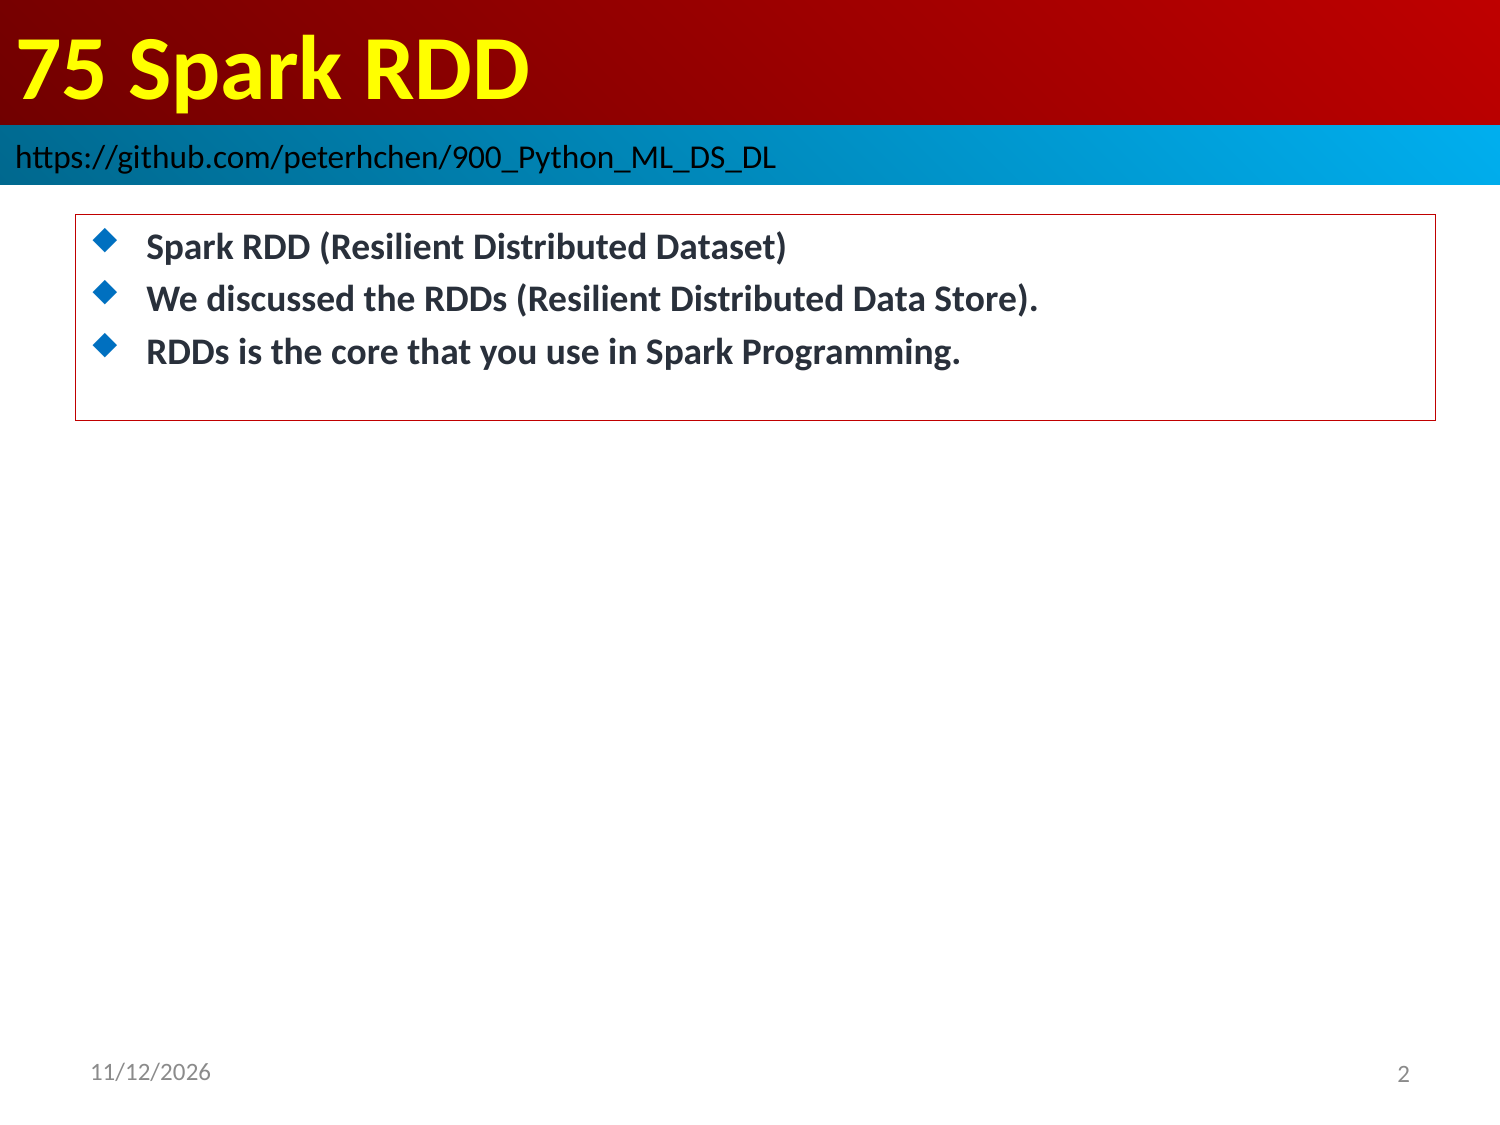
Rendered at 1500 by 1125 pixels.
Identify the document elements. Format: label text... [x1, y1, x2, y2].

text_box https://github.com/peterhchen/900_Python_ML_DS_DL [0, 125, 1500, 185]
subtitle Spark RDD (Resilient Distributed Dataset) We discussed the RDDs (Resilient Distributed Data Store). RDDs is the core that you use in Spark Programming. [75, 214, 1436, 421]
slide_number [75, 1040, 425, 1101]
slide_number 2 [1074, 1042, 1425, 1103]
title 75 Spark RDD [0, 0, 1500, 125]
